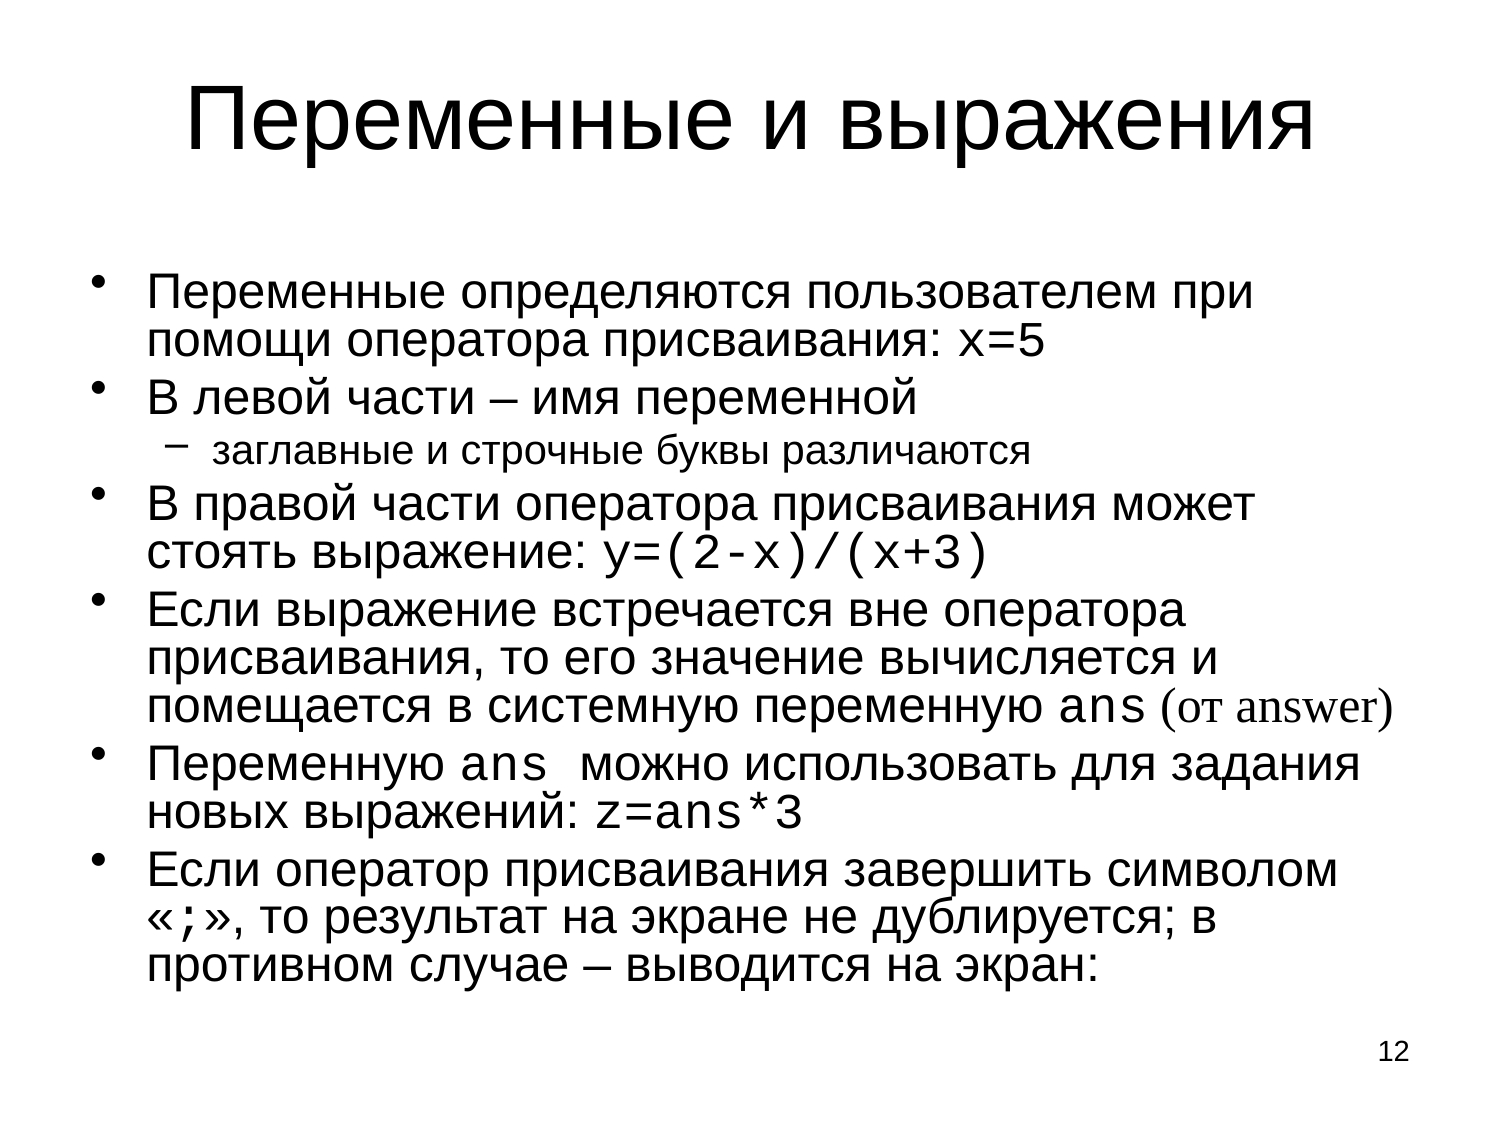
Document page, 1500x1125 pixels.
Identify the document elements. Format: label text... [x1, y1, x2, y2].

slide_number 12 [1074, 1036, 1426, 1103]
list Переменные определяются пользователем при помощи оператора присваивания: x=5 В левой части – имя переменной заглавные и строчные буквы различаются В правой части оператора присваивания может стоять выражение: y=(2-x)/(x+3) Если выражение встречается вне оператора присваивания, то его значение вычисляется и помещается в системную переменную ans (от answer) Переменную ans можно использовать для задания новых выражений: z=ans*3 Если оператор присваивания завершить символом «;», то результат на экране не дублируется; в противном случае – выводится на экран: [74, 262, 1426, 1036]
title Переменные и выражения [76, 18, 1428, 207]
